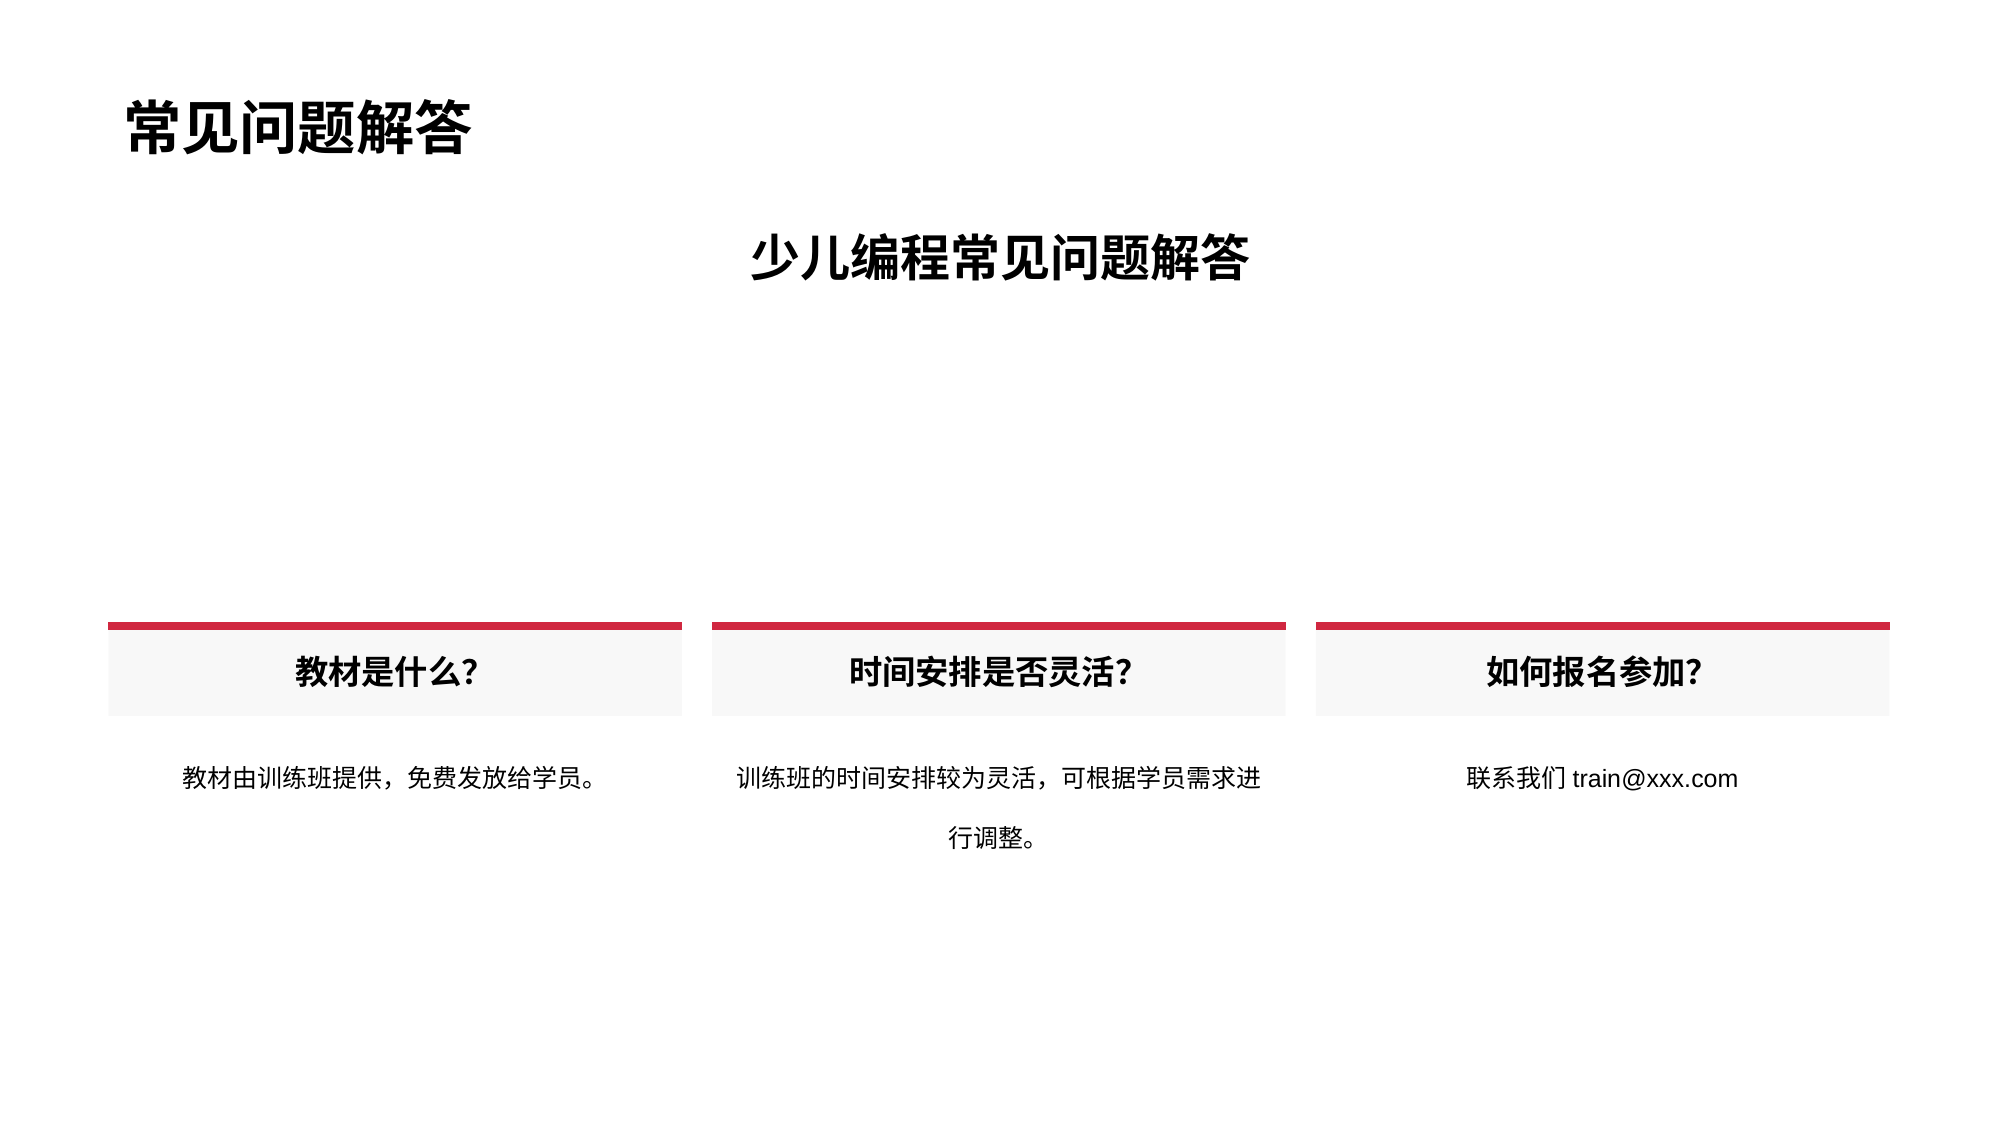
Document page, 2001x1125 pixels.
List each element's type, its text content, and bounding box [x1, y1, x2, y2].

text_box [108, 219, 1890, 913]
title 常见问题解答 [108, 21, 1890, 169]
